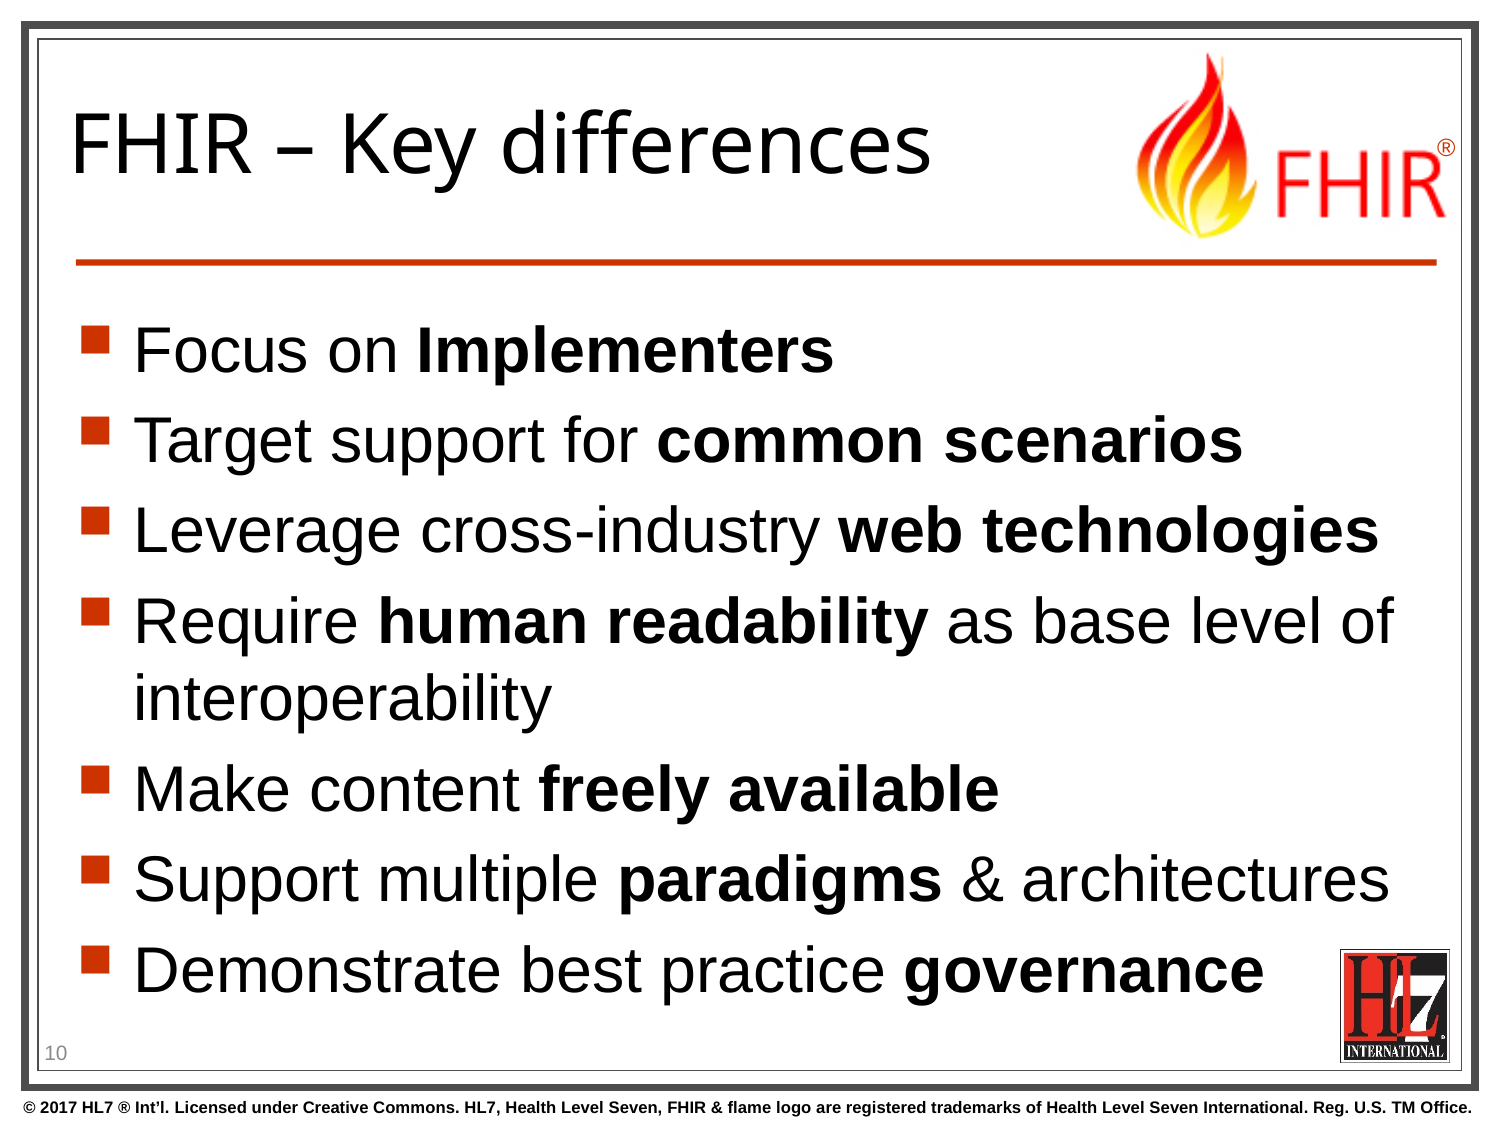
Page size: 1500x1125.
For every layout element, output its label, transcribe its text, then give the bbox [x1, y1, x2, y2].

list Focus on Implementers Target support for common scenarios Leverage cross-industry web technologies Require human readability as base level of interoperability Make content freely available Support multiple paradigms & architectures Demonstrate best practice governance [62, 299, 1438, 1059]
picture [1124, 42, 1458, 249]
picture [1340, 949, 1450, 1063]
title FHIR – Key differences [53, 54, 1128, 244]
slide_number 10 [29, 1034, 148, 1071]
